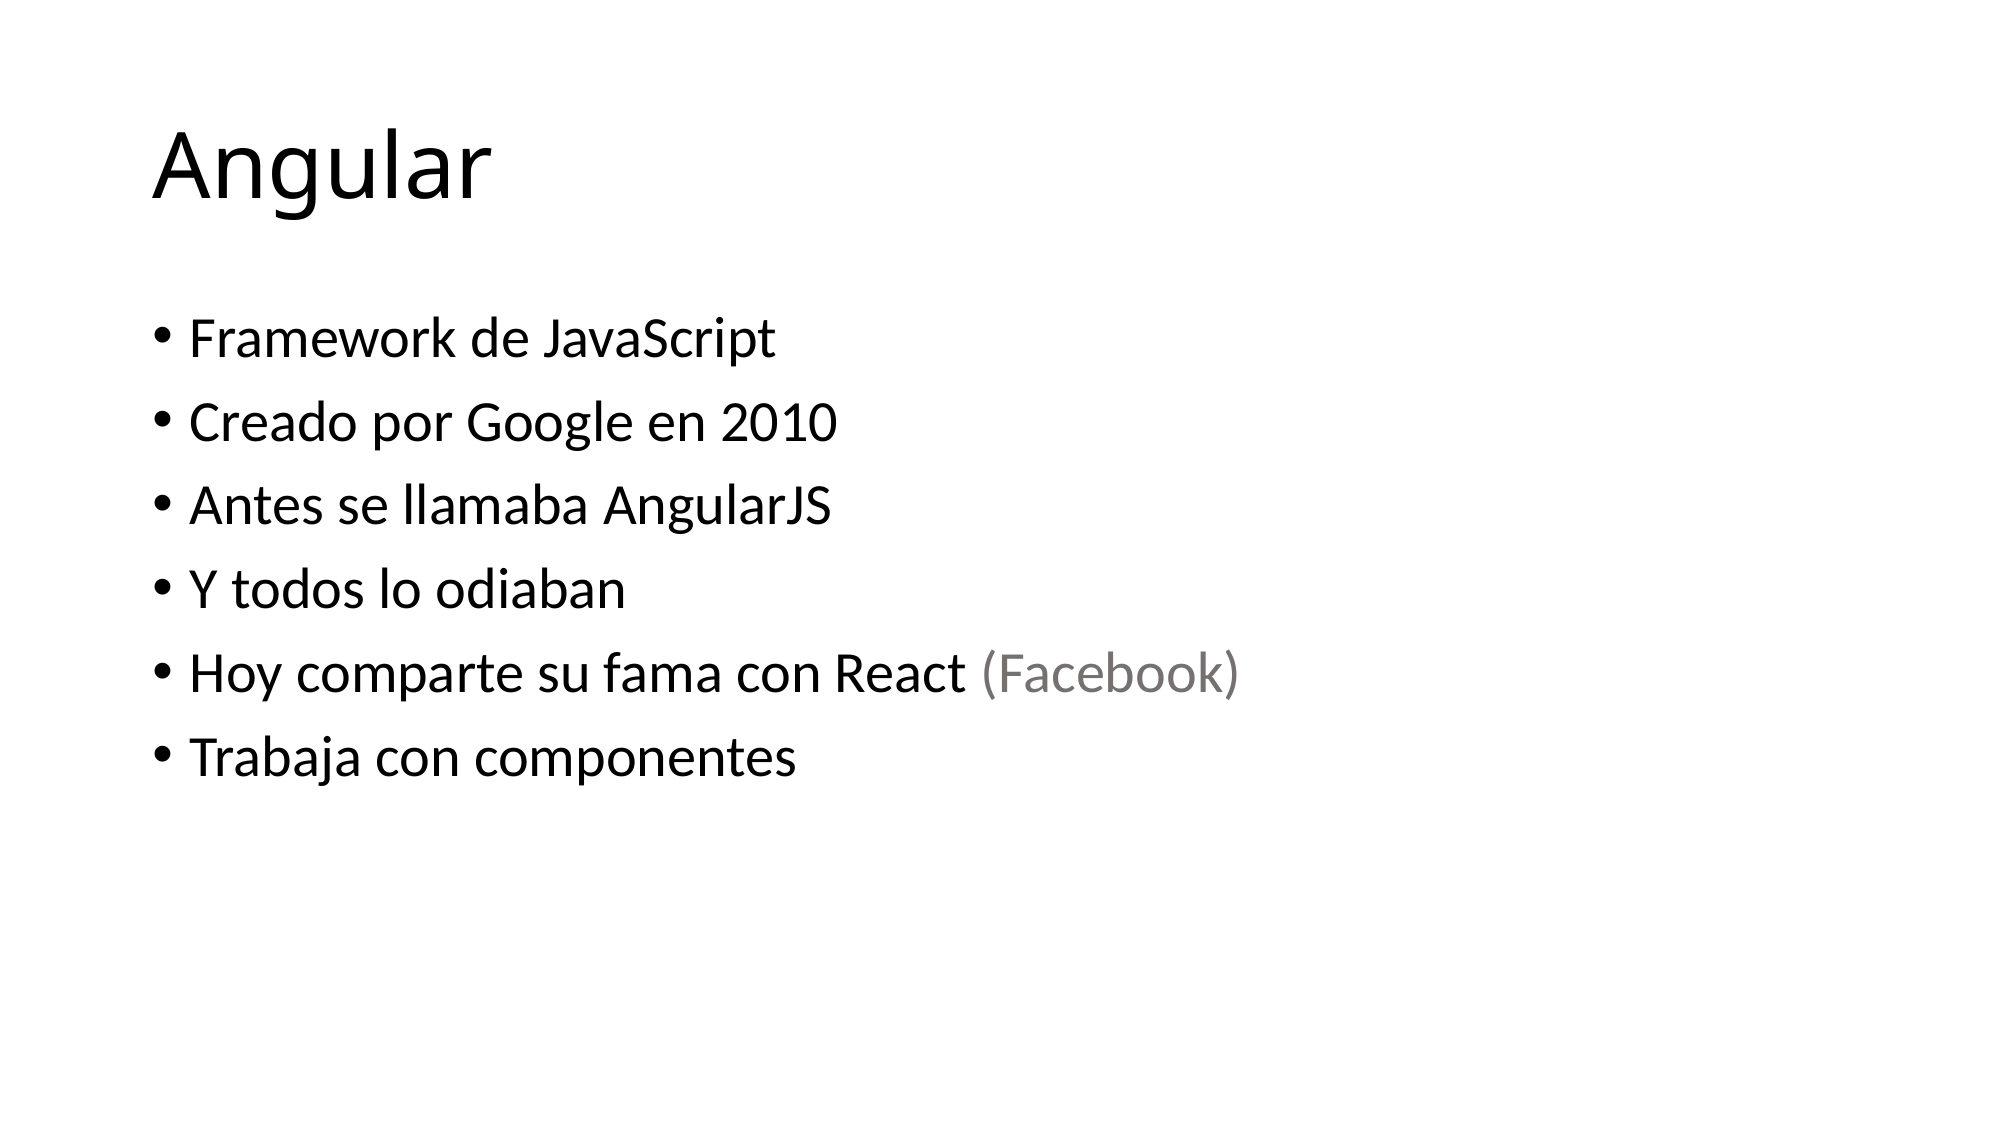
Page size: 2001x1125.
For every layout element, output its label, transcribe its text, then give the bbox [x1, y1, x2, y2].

title Angular [137, 59, 1863, 278]
list Framework de JavaScript Creado por Google en 2010 Antes se llamaba AngularJS Y todos lo odiaban Hoy comparte su fama con React (Facebook) Trabaja con componentes [137, 299, 1863, 1014]
